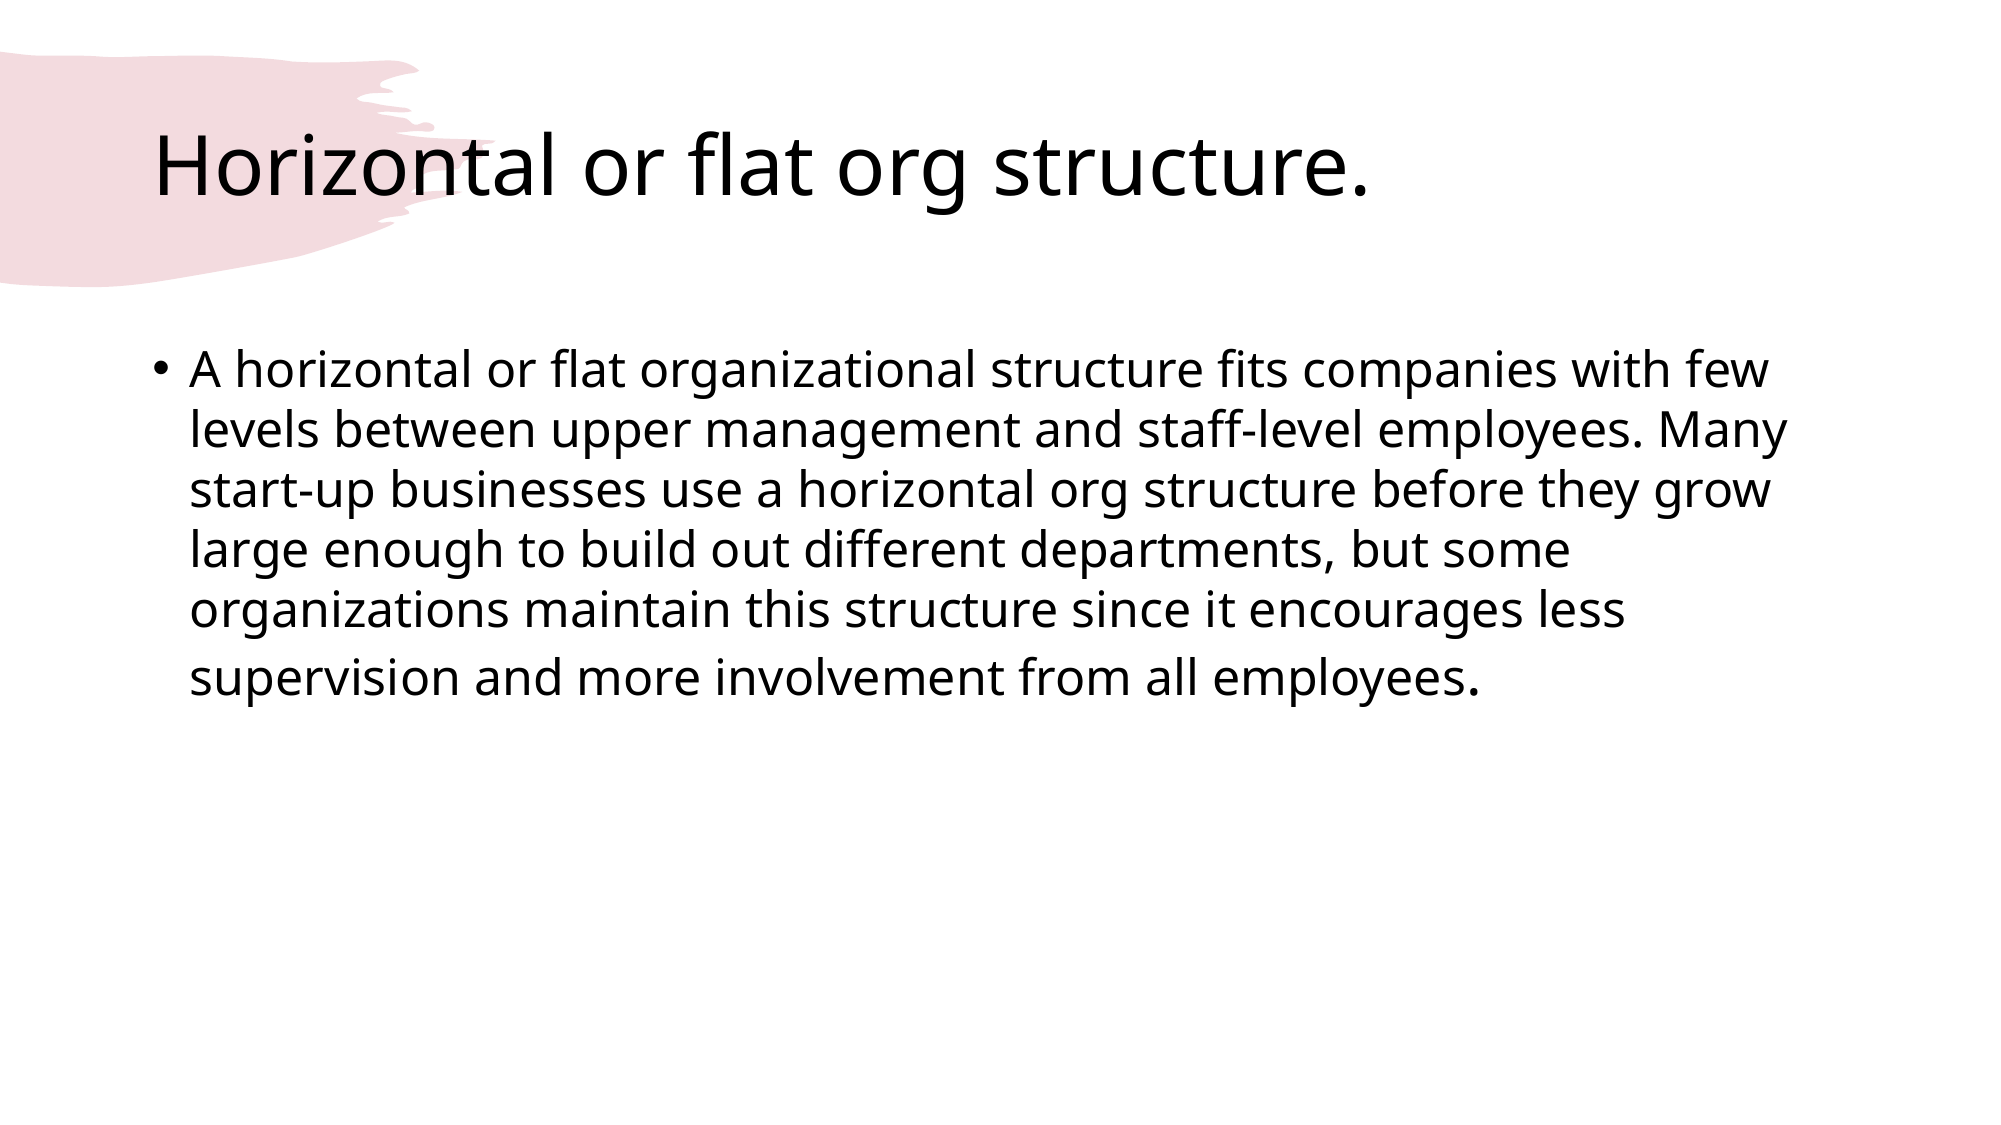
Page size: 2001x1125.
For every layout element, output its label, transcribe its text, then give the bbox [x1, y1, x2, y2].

list A horizontal or flat organizational structure fits companies with few levels between upper management and staff-level employees. Many start-up businesses use a horizontal org structure before they grow large enough to build out different departments, but some organizations maintain this structure since it encourages less supervision and more involvement from all employees. [137, 329, 1863, 1013]
title Horizontal or flat org structure. [137, 59, 1863, 278]
